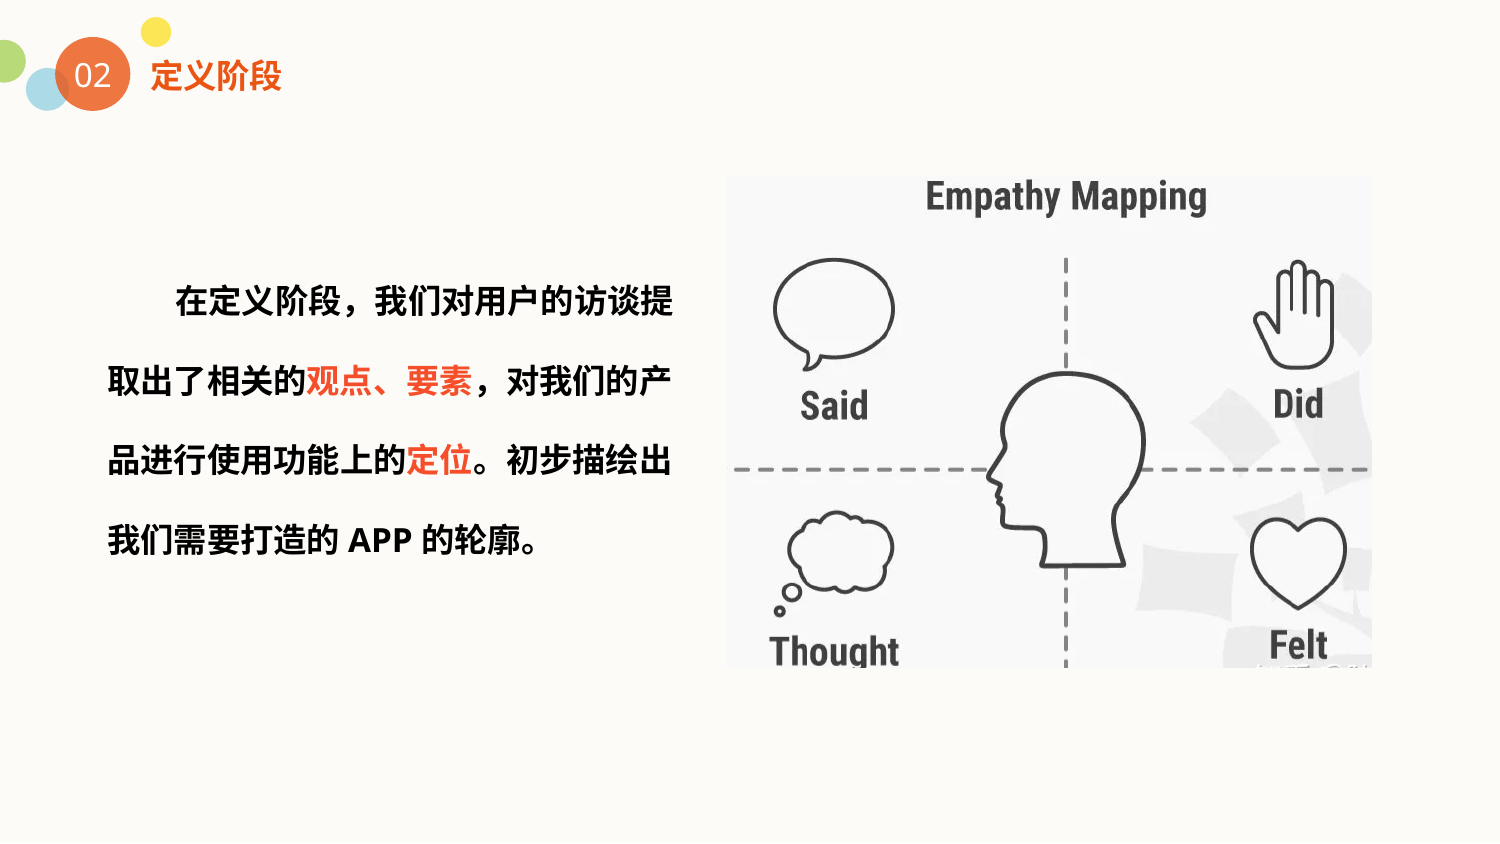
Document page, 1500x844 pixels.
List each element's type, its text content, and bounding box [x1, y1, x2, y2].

text_box [0, 39, 26, 83]
text_box [25, 67, 66, 111]
text_box [140, 17, 172, 48]
picture [726, 175, 1372, 668]
text_box [55, 36, 131, 111]
text_box 02 [65, 53, 121, 94]
text_box 在定义阶段，我们对用户的访谈提取出了相关的观点、要素，对我们的产品进行使用功能上的定位。初步描绘出我们需要打造的APP的轮廓。 [92, 232, 693, 567]
text_box 定义阶段 [150, 55, 360, 96]
